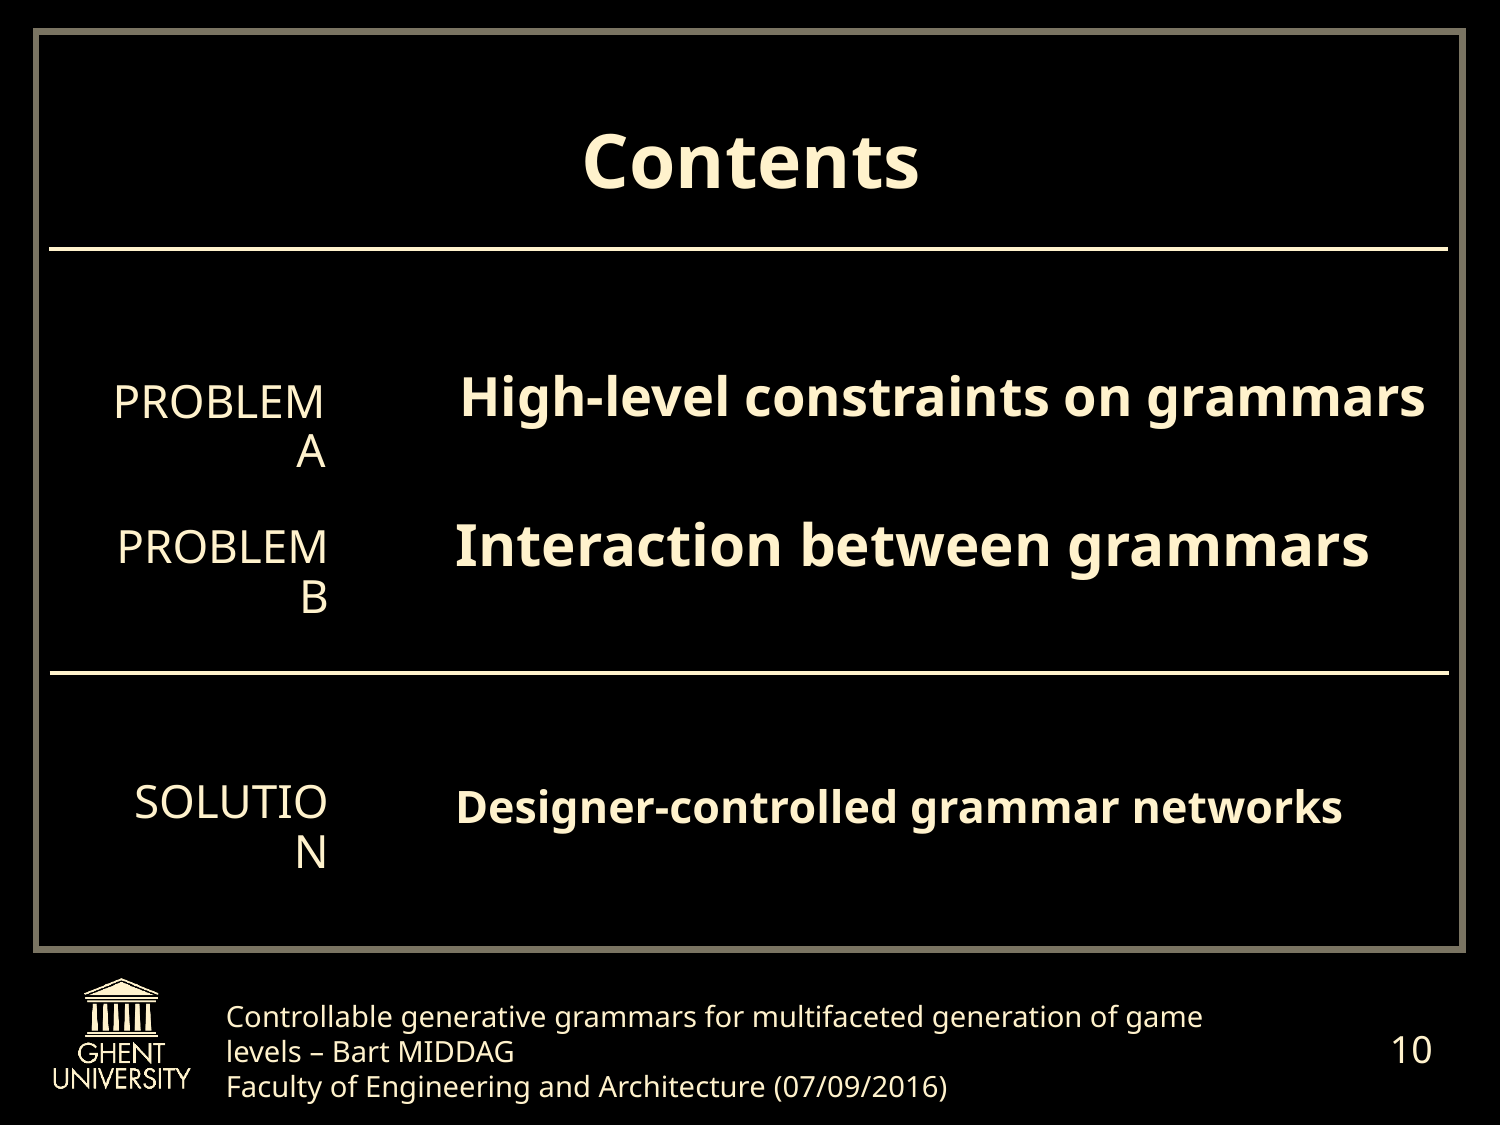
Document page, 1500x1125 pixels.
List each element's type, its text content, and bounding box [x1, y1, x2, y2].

text_box High-level constraints on grammars [444, 355, 1450, 444]
text_box Problem B [90, 518, 341, 579]
text_box Solution [90, 773, 340, 834]
title Contents [71, 85, 1431, 244]
text_box Interaction between grammars [444, 496, 1450, 585]
text_box Problem A [90, 371, 341, 432]
slide_number 10 [1276, 1021, 1449, 1082]
text_box Designer-controlled grammar networks [443, 752, 1449, 840]
picture [49, 975, 195, 1092]
